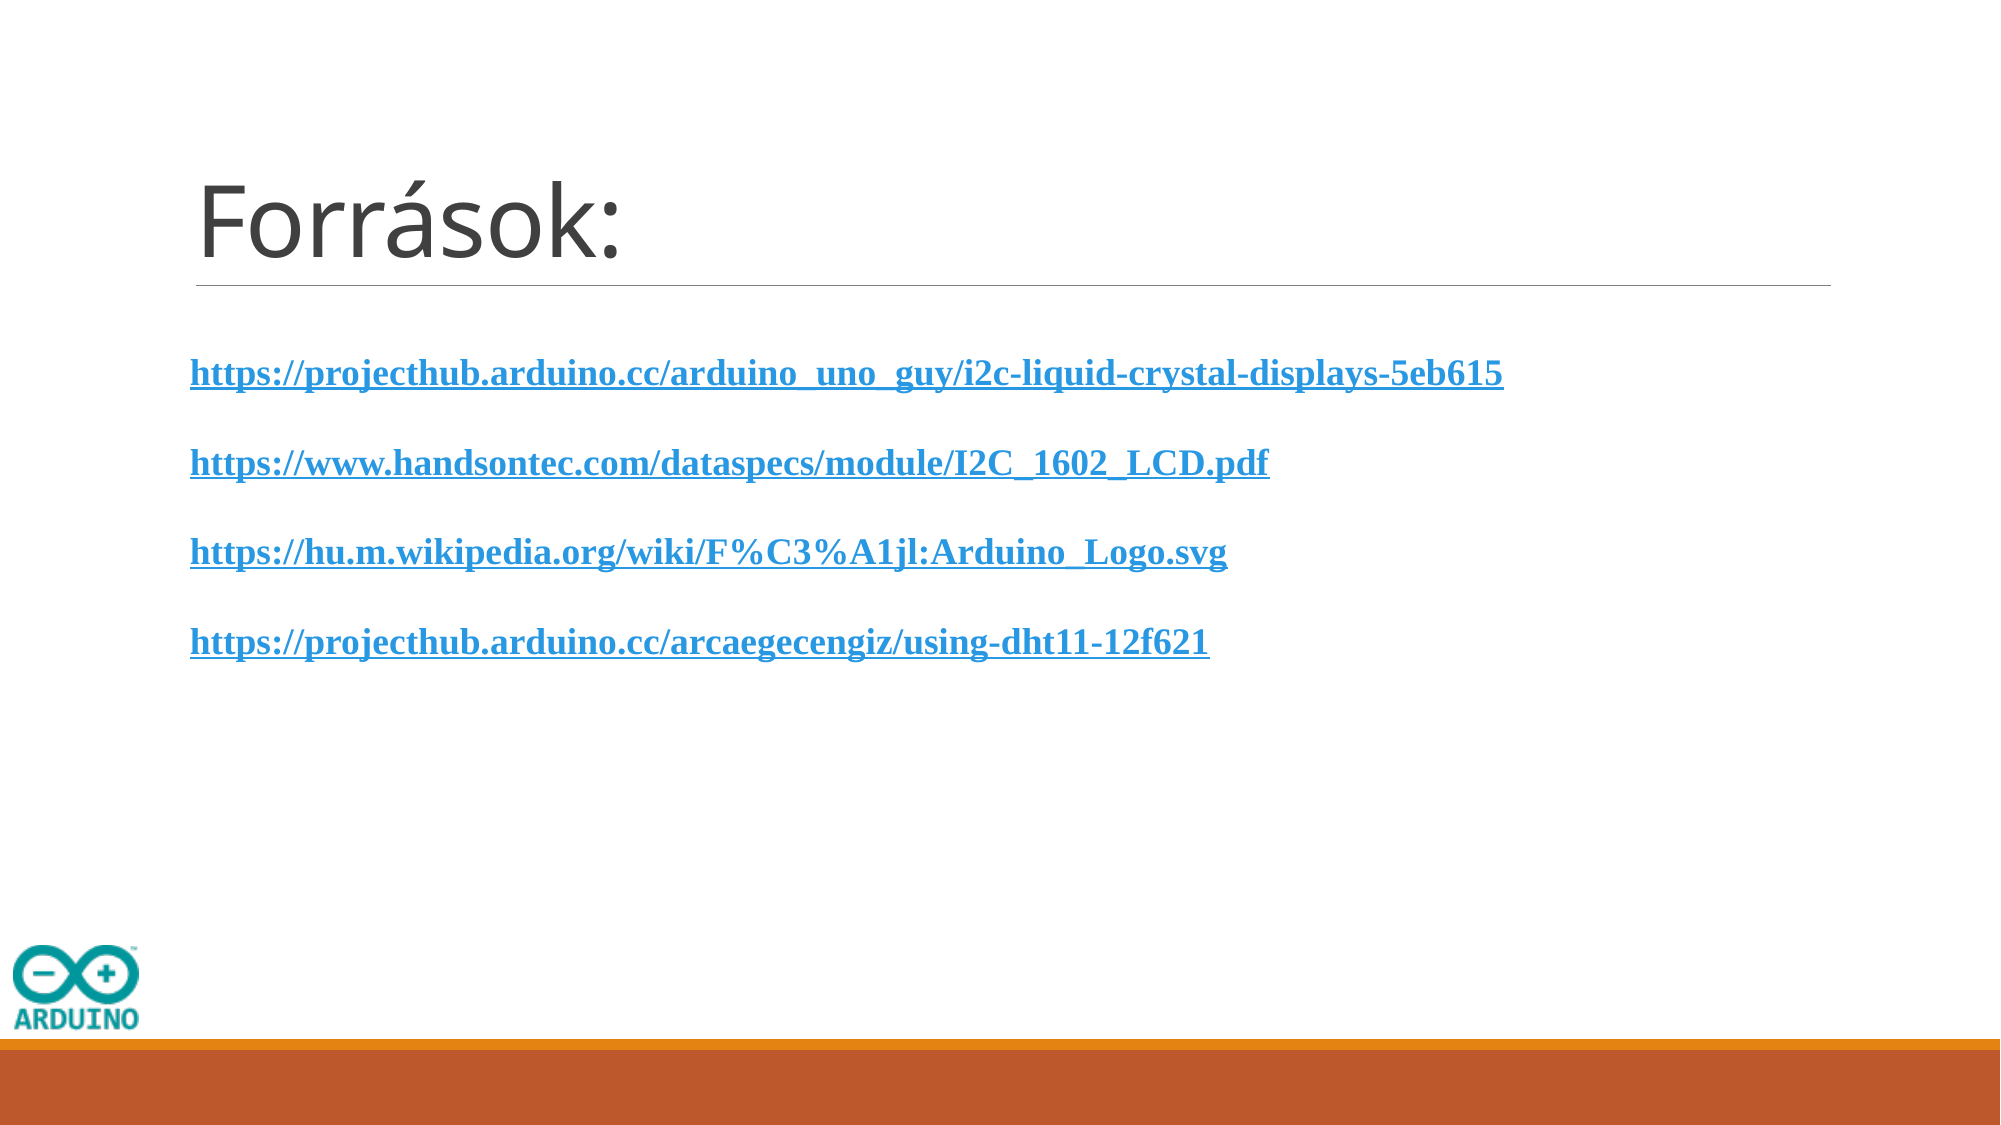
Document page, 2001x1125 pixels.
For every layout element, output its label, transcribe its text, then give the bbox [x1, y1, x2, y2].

list https://projecthub.arduino.cc/arduino_uno_guy/i2c-liquid-crystal-displays-5eb615 https://www.handsontec.com/dataspecs/module/I2C_1602_LCD.pdf https://hu.m.wikipedia.org/wiki/F%C3%A1jl:Arduino_Logo.svg https://projecthub.arduino.cc/arcaegecengiz/using-dht11-12f621 [174, 142, 1825, 871]
picture [12, 944, 139, 1032]
title Források: [180, 47, 1830, 285]
